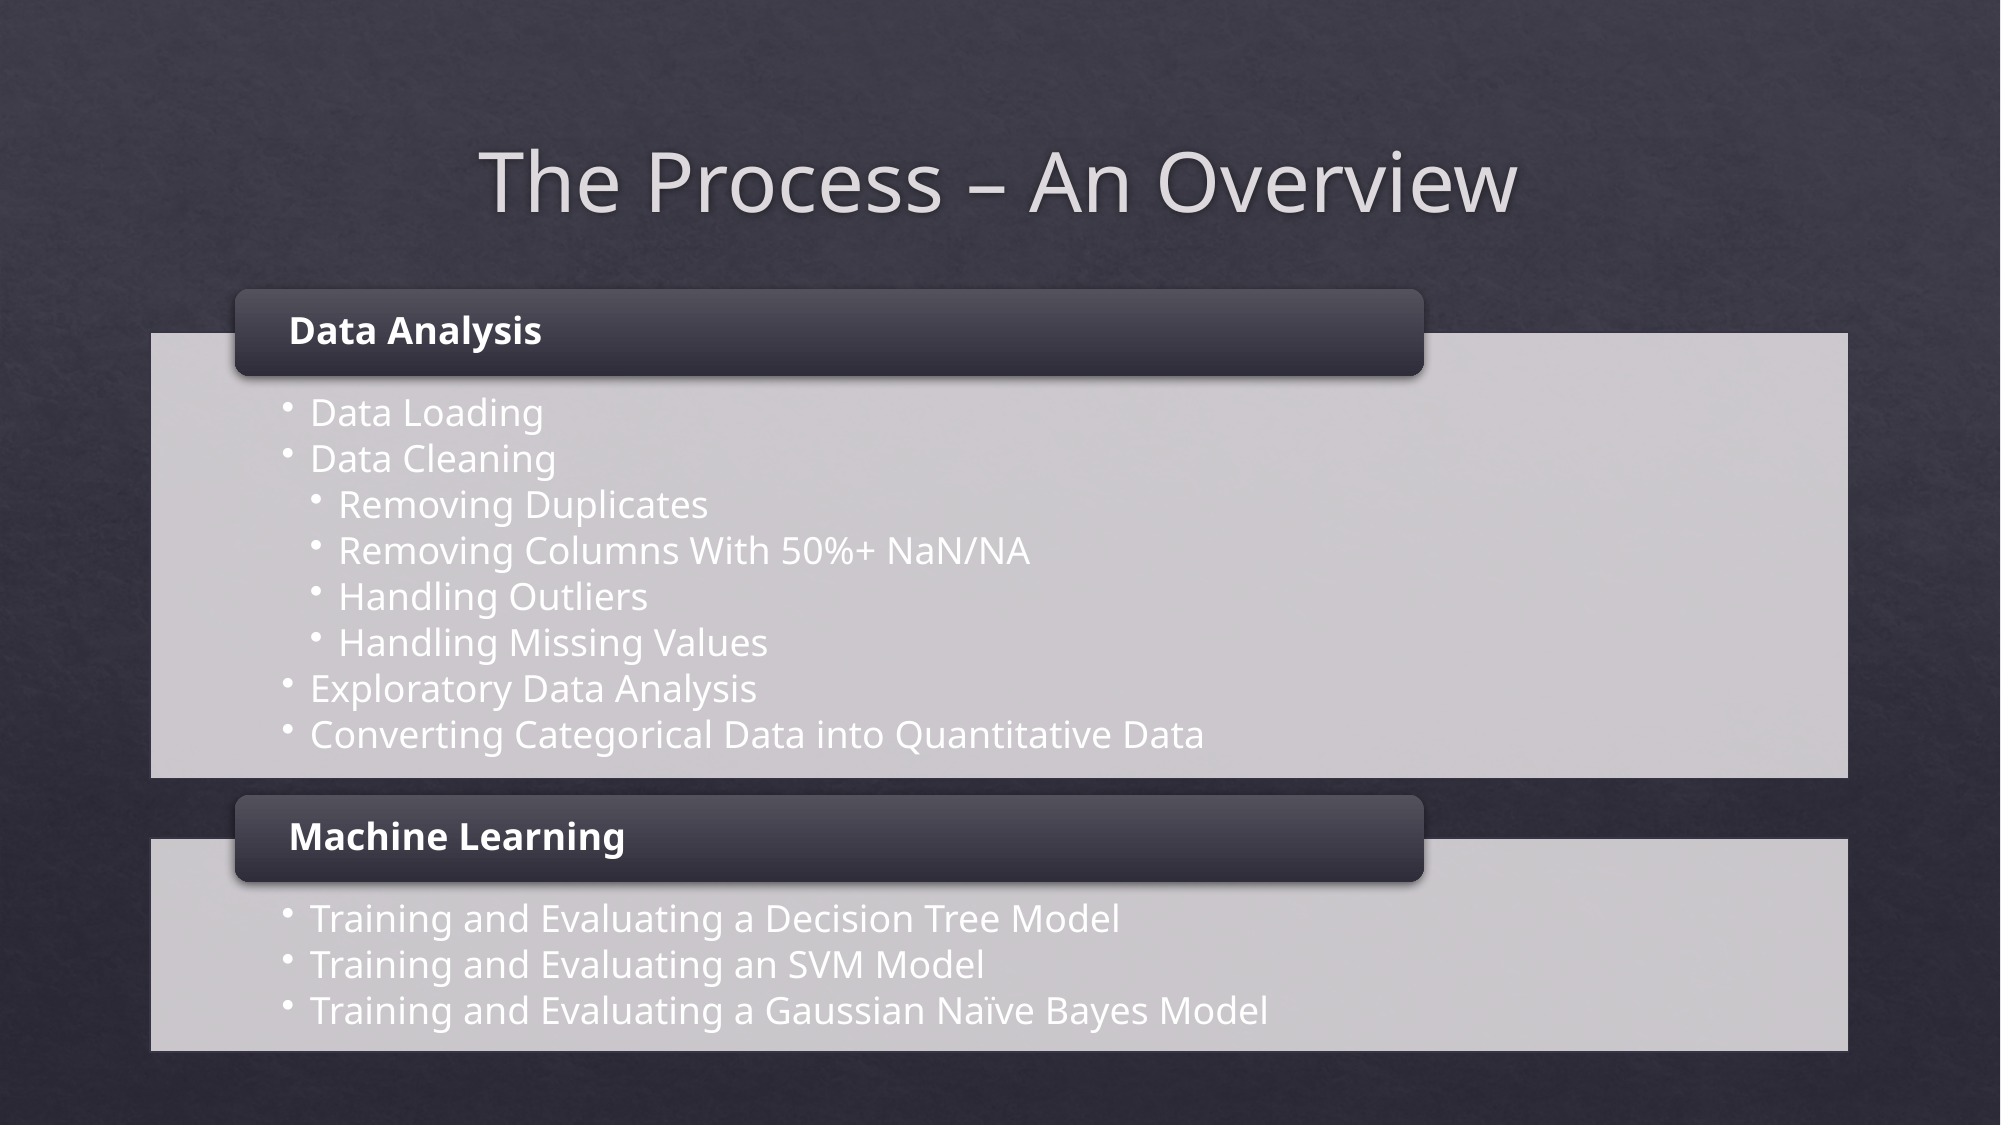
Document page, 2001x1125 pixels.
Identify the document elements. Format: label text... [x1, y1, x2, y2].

title The Process – An Overview [149, 99, 1849, 260]
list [149, 283, 1849, 1057]
